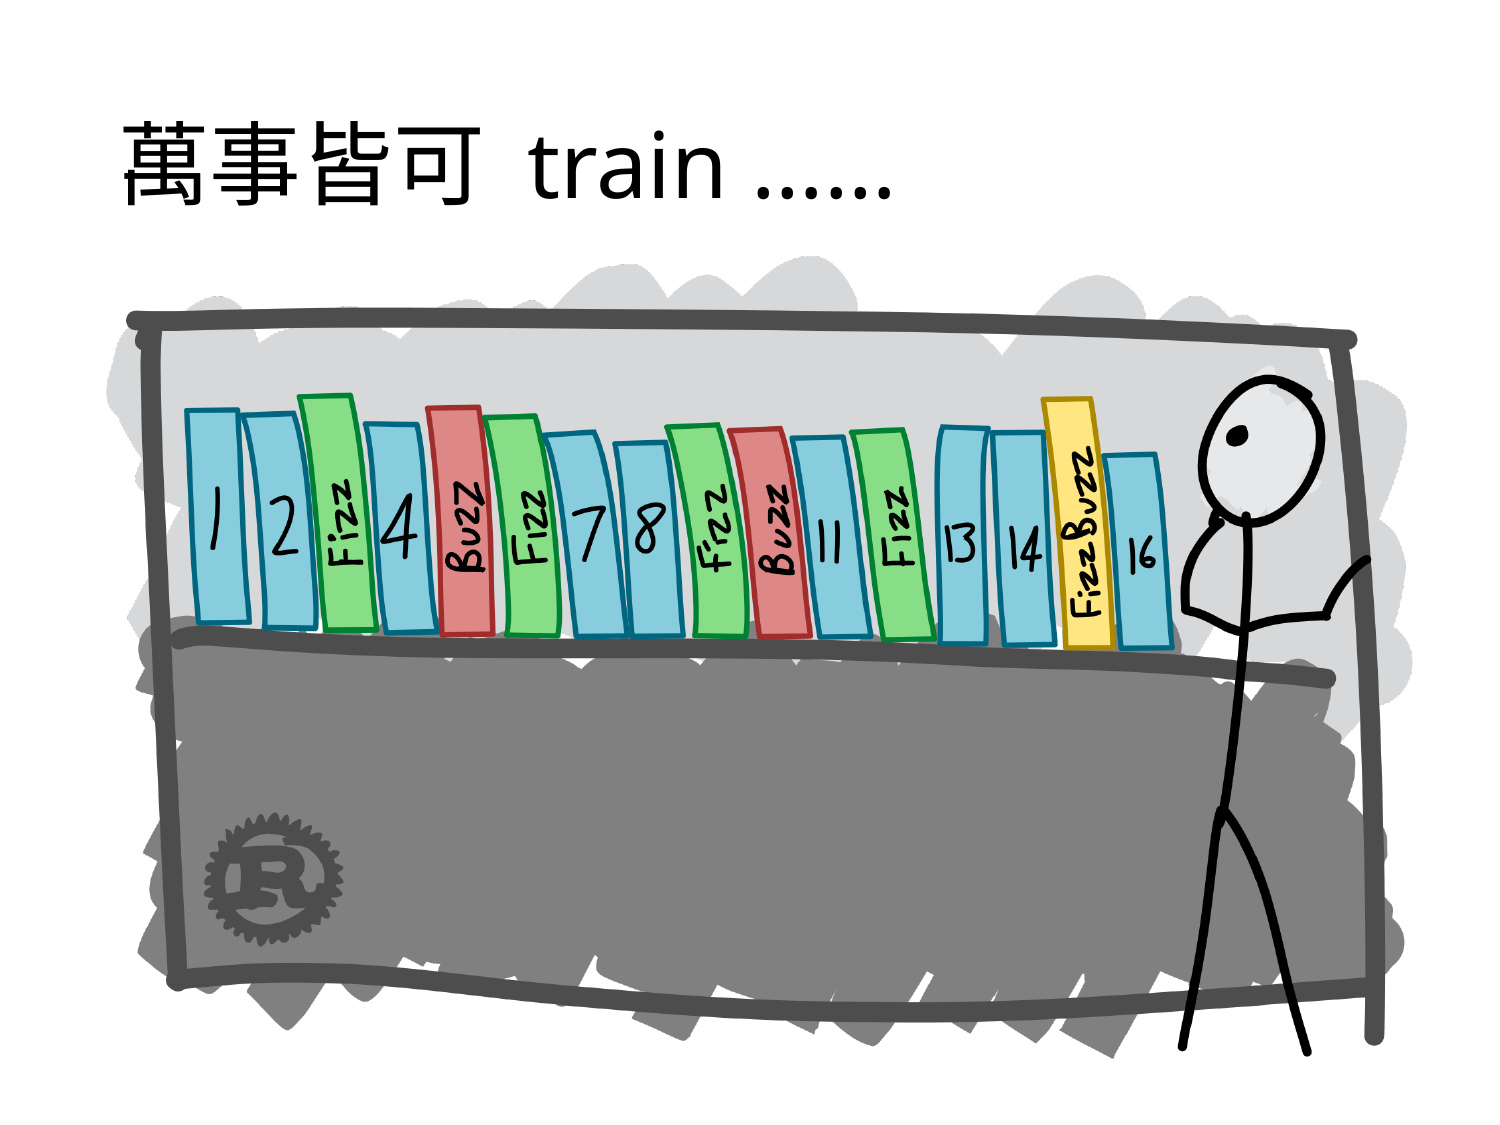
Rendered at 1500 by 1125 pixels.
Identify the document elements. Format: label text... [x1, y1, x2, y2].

picture [16, 254, 1500, 1059]
title 萬事皆可 train …… [103, 59, 1397, 254]
